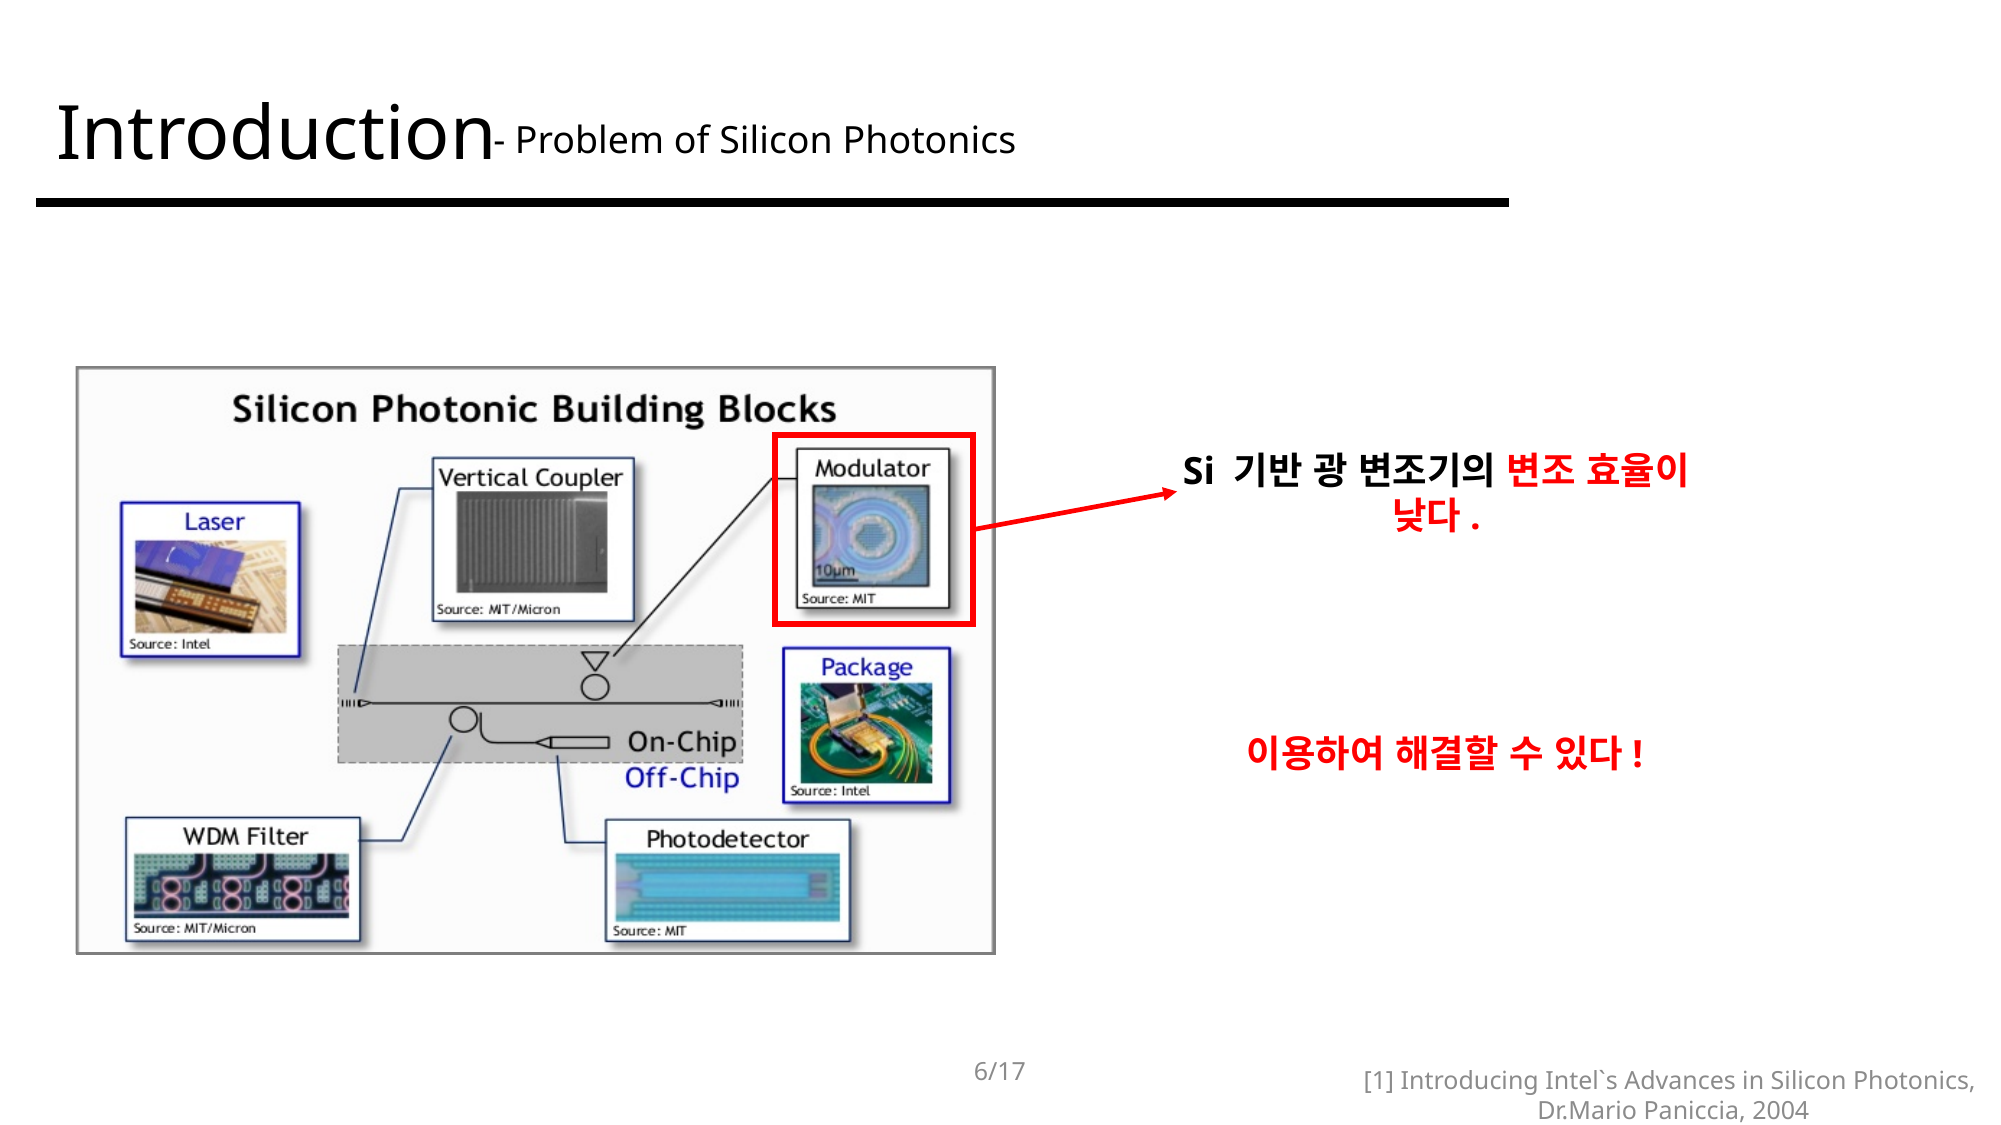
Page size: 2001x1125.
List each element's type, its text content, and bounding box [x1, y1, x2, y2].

title Introduction [41, 75, 958, 197]
text_box Si 기반 광 변조기의 변조 효율이 낮다. [1151, 439, 1721, 544]
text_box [973, 491, 1178, 530]
text_box - Problem of Silicon Photonics [478, 108, 1479, 169]
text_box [75, 366, 996, 954]
footer [1] Introducing Intel`s Advances in Silicon Photonics, Dr.Mario Paniccia, 2004 [1346, 1065, 2000, 1125]
slide_number 6 [774, 1042, 1225, 1103]
